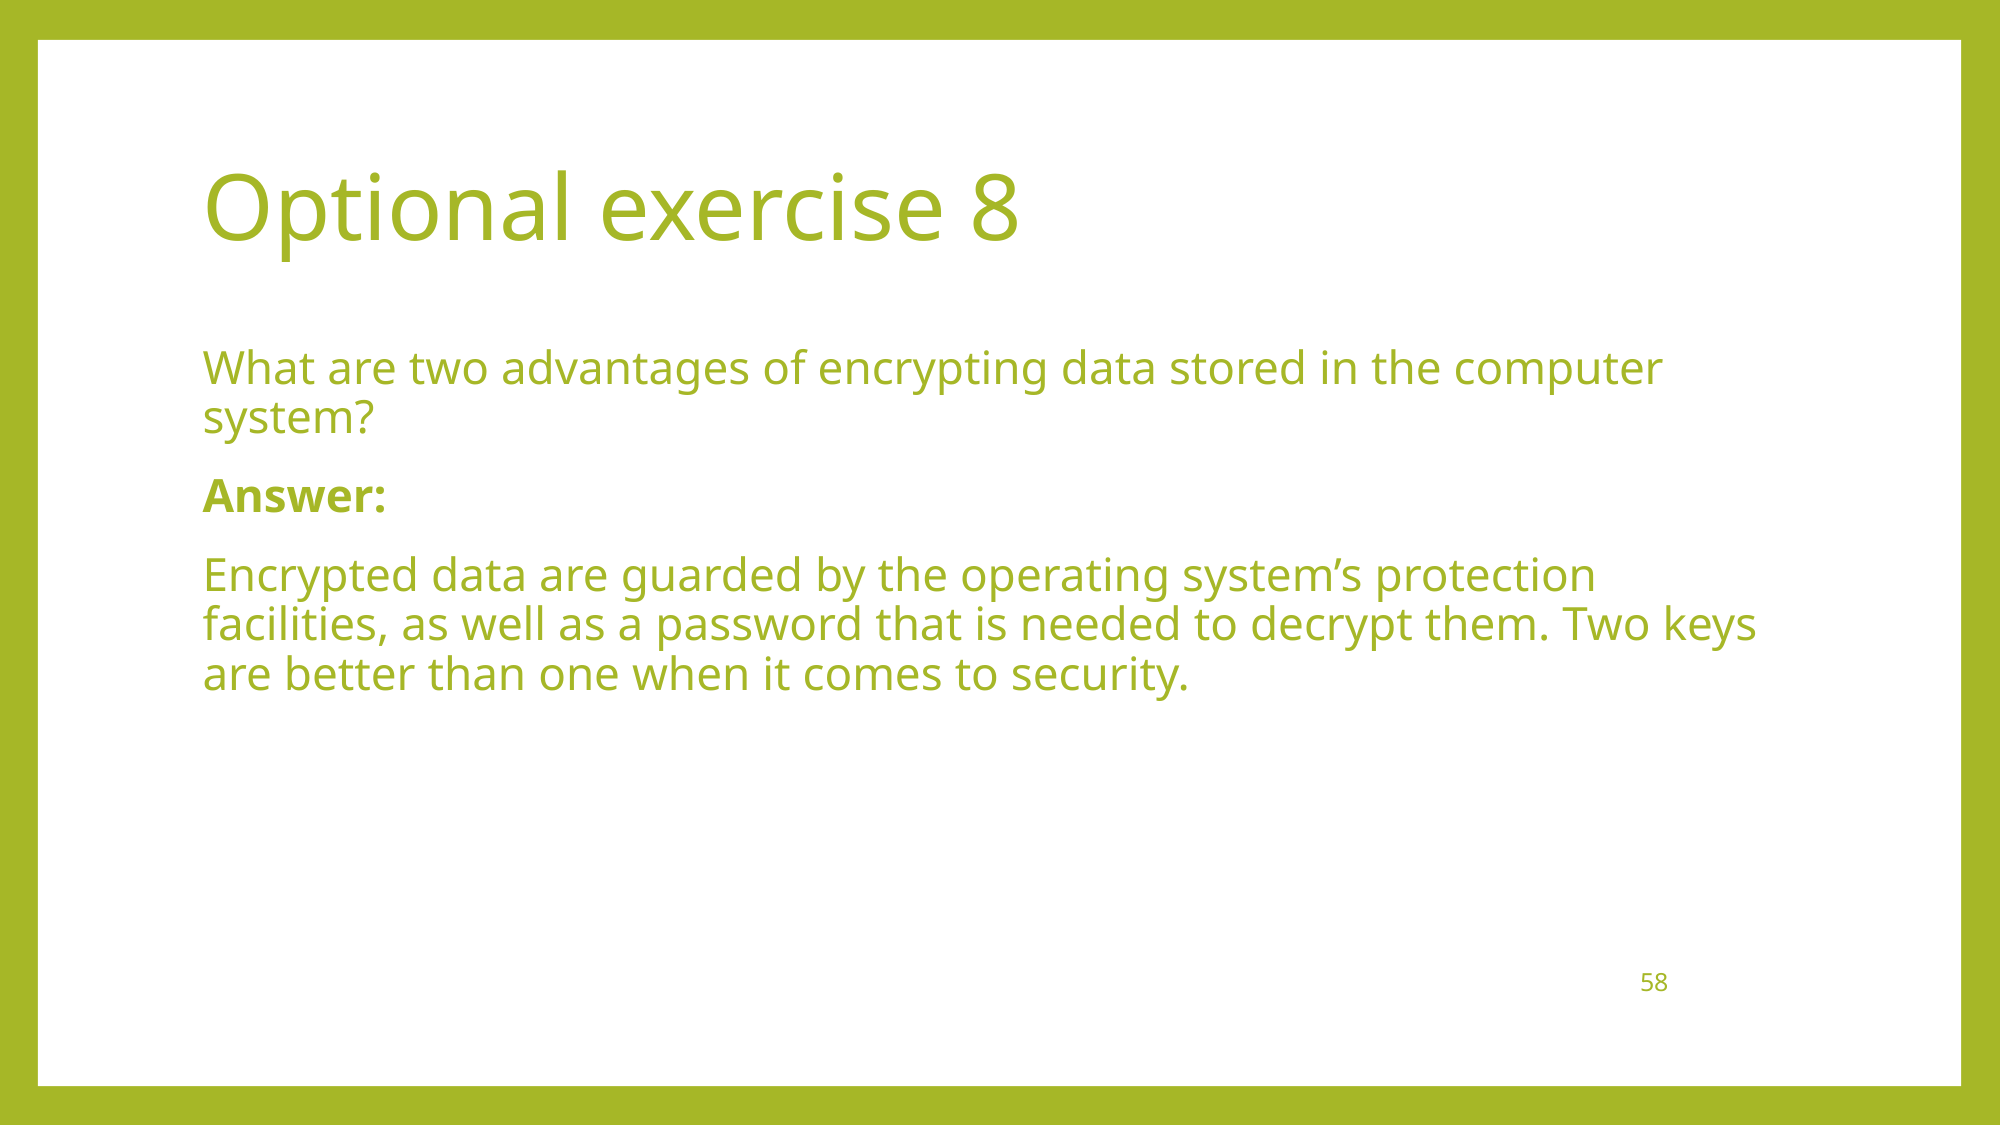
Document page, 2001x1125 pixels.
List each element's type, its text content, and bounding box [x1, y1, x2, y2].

slide_number 58 [1583, 940, 1684, 1027]
title Optional exercise 8 [187, 99, 1808, 323]
list What are two advantages of encrypting data stored in the computer system? Answer: Encrypted data are guarded by the operating system’s protection facilities, as well as a password that is needed to decrypt them. Two keys are better than one when it comes to security. [187, 337, 1808, 1000]
